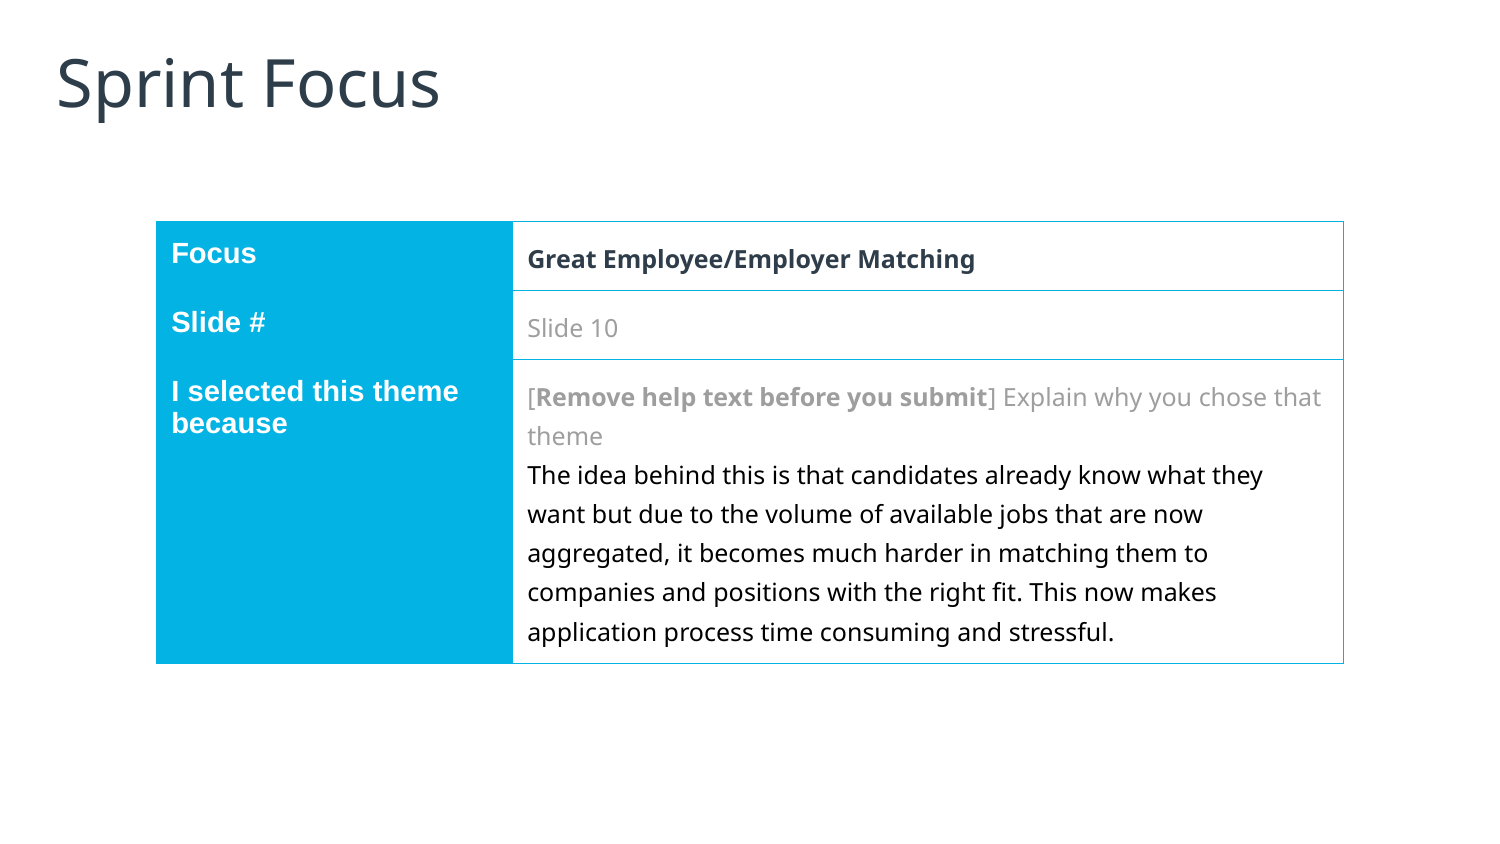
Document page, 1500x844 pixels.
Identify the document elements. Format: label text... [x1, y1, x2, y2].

title Sprint Focus [51, 35, 1449, 130]
table_header Focus [157, 222, 512, 290]
table_cell I selected this theme because [157, 360, 512, 663]
table_header Great Employee/Employer Matching [513, 222, 1343, 290]
table_cell Slide 10 [513, 291, 1343, 359]
table_cell [Remove help text before you submit] Explain why you chose that theme The idea behind this is that candidates already know what they want but due to the volume of available jobs that are now aggregated, it becomes much harder in matching them to companies and positions with the right fit. This now makes application process time consuming and stressful. [513, 360, 1343, 663]
table_cell Slide # [157, 291, 512, 359]
